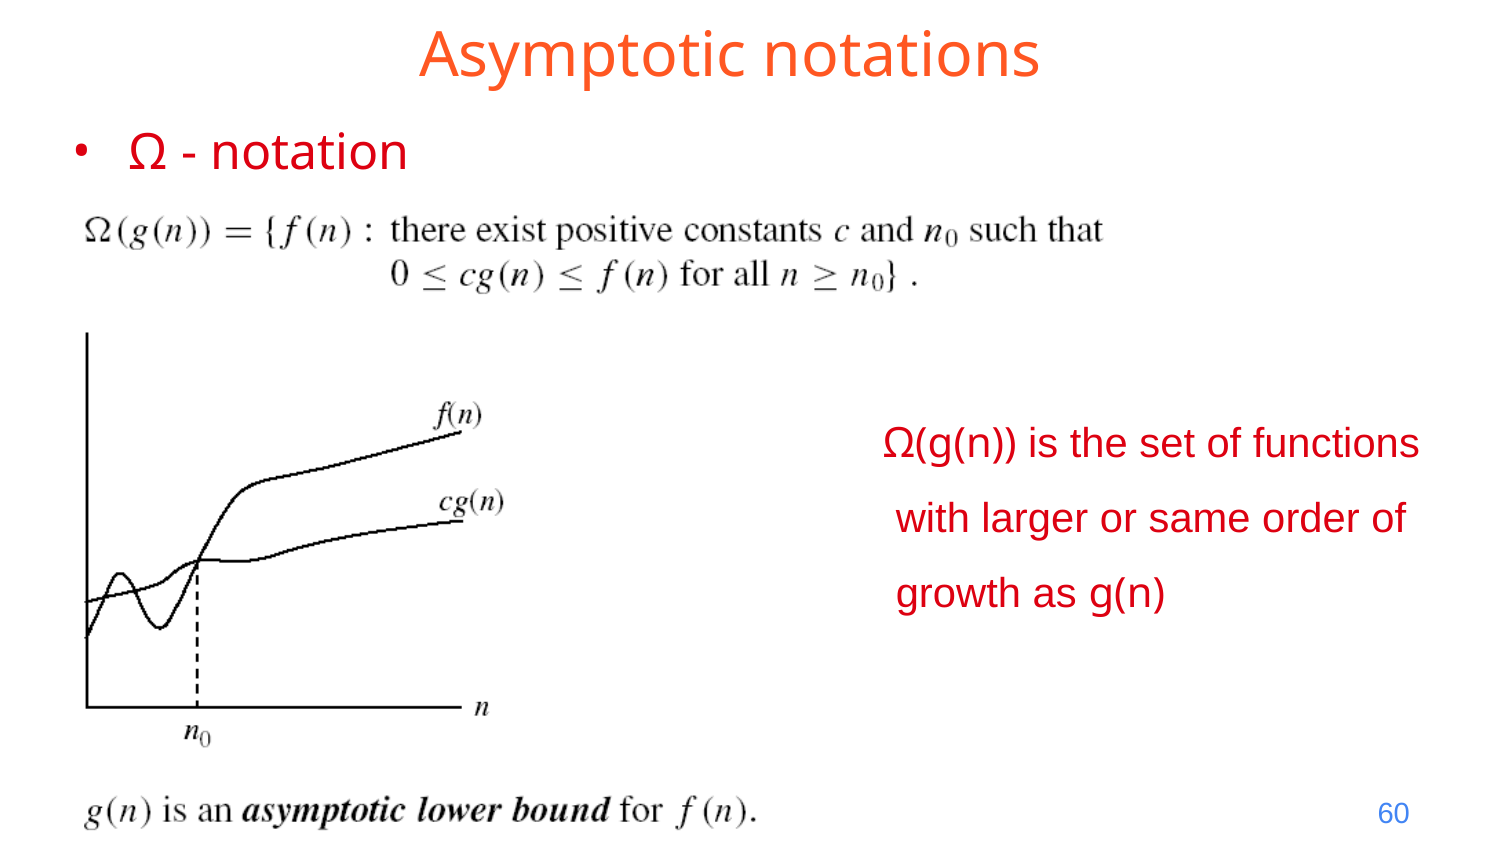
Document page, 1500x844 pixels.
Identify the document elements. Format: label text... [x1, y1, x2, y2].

list Ω - notation [57, 112, 721, 197]
picture [49, 199, 1126, 844]
text_box Ω(g(n)) is the set of functions with larger or same order of growth as g(n) [1131, 383, 1465, 595]
slide_number ‹#› [1131, 787, 1425, 827]
title Asymptotic notations [55, 9, 1406, 93]
